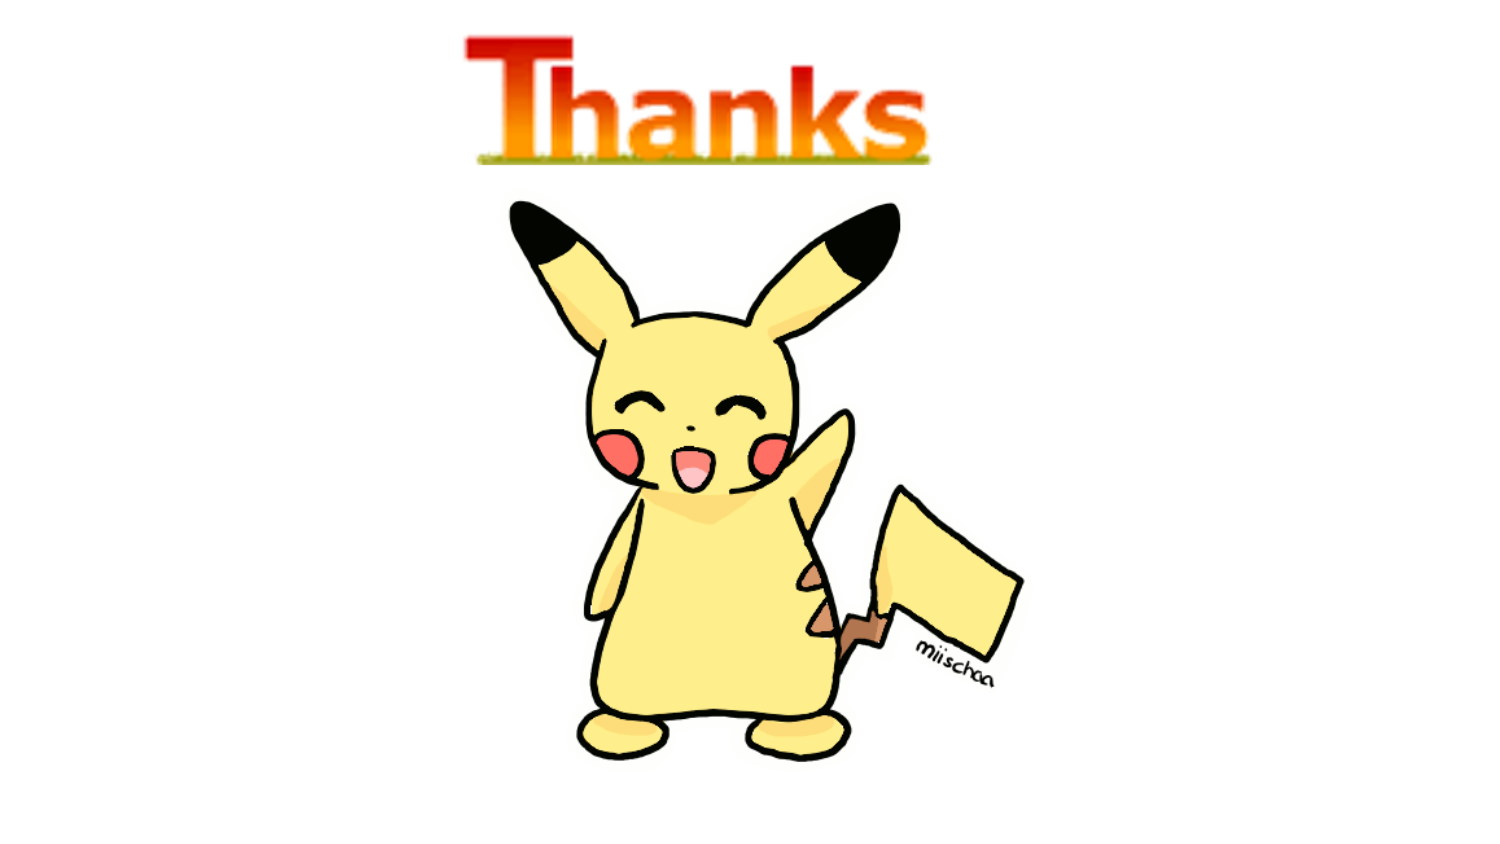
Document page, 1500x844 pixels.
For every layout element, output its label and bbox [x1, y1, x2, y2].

picture [426, 24, 1074, 819]
